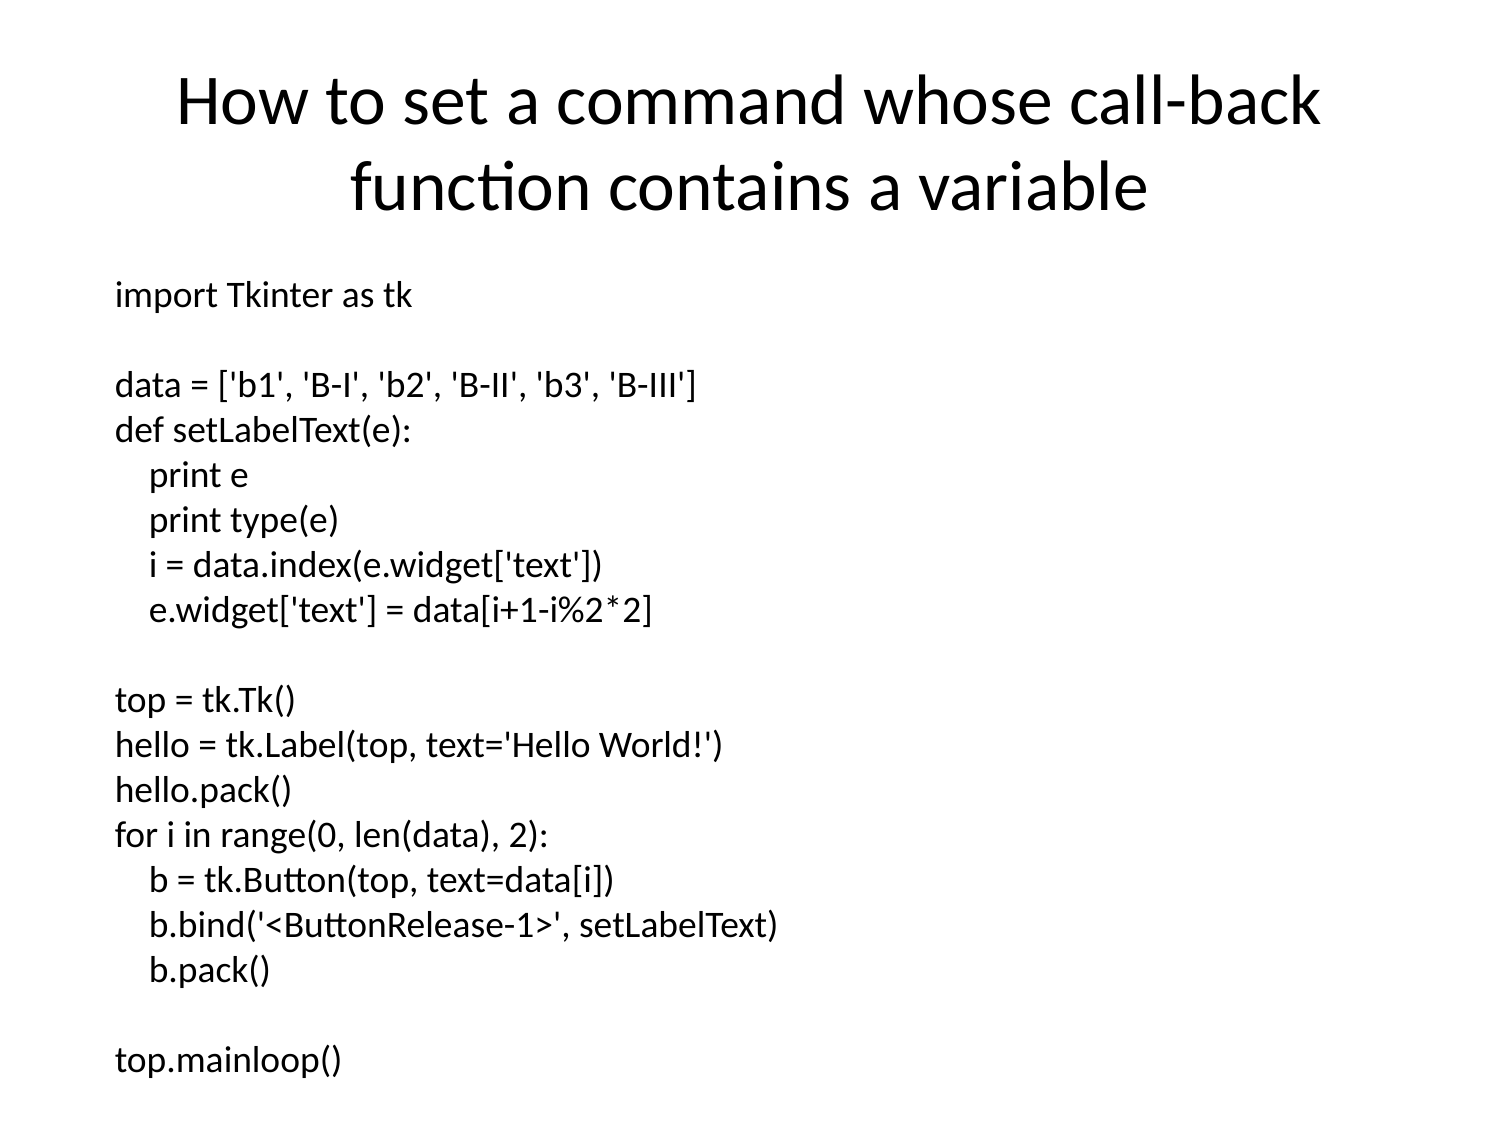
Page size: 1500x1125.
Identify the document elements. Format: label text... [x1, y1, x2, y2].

title How to set a command whose call-back function contains a variable [75, 45, 1425, 233]
text_box import Tkinter as tk data = ['b1', 'B-I', 'b2', 'B-II', 'b3', 'B-III'] def setLabelText(e): print e print type(e) i = data.index(e.widget['text']) e.widget['text'] = data[i+1-i%2*2] top = tk.Tk() hello = tk.Label(top, text='Hello World!') hello.pack() for i in range(0, len(data), 2): b = tk.Button(top, text=data[i]) b.bind('<ButtonRelease-1>', setLabelText) b.pack() top.mainloop() [99, 262, 1338, 1088]
